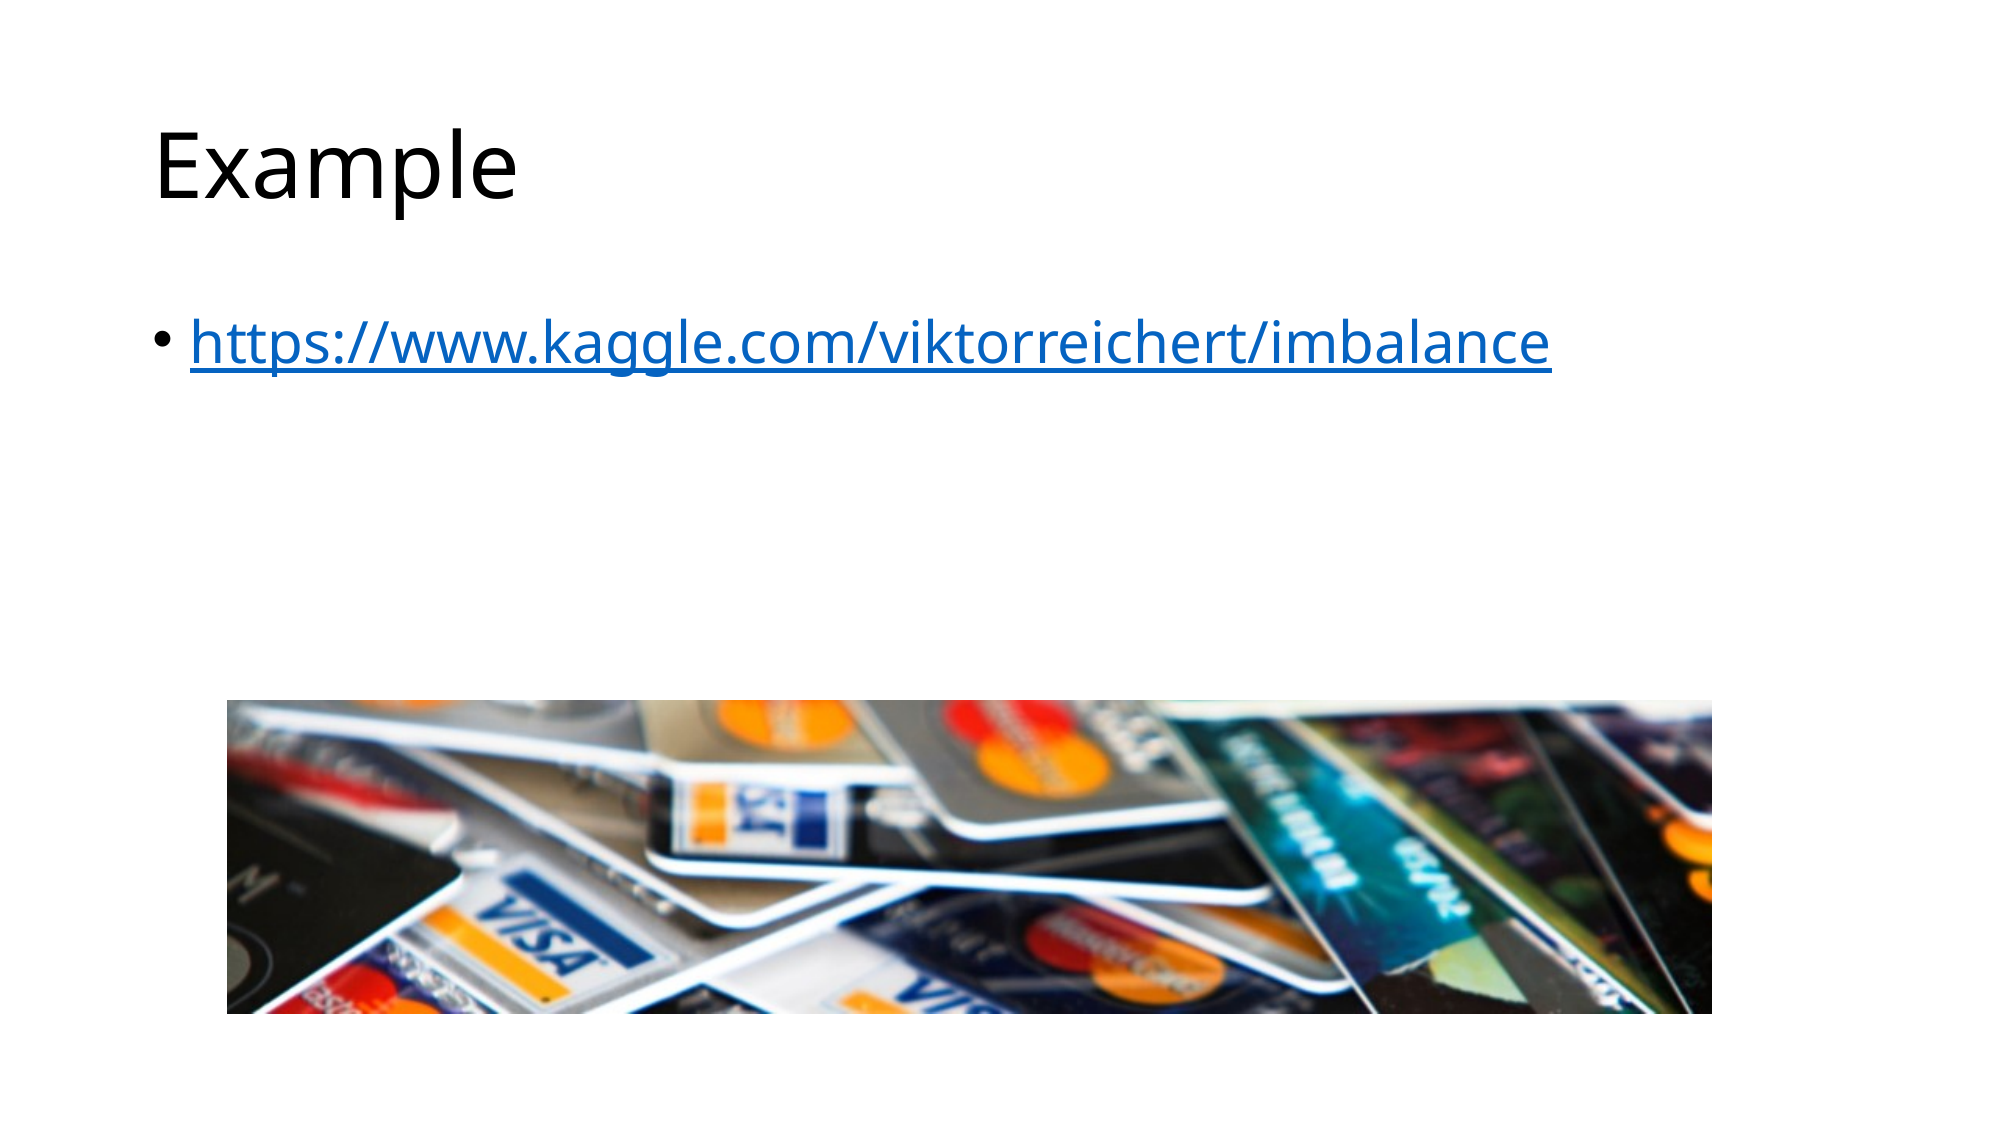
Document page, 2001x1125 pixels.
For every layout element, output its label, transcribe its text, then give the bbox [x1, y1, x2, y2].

list https://www.kaggle.com/viktorreichert/imbalance [137, 299, 1863, 1014]
title Example [137, 59, 1863, 278]
picture [227, 700, 1712, 1014]
